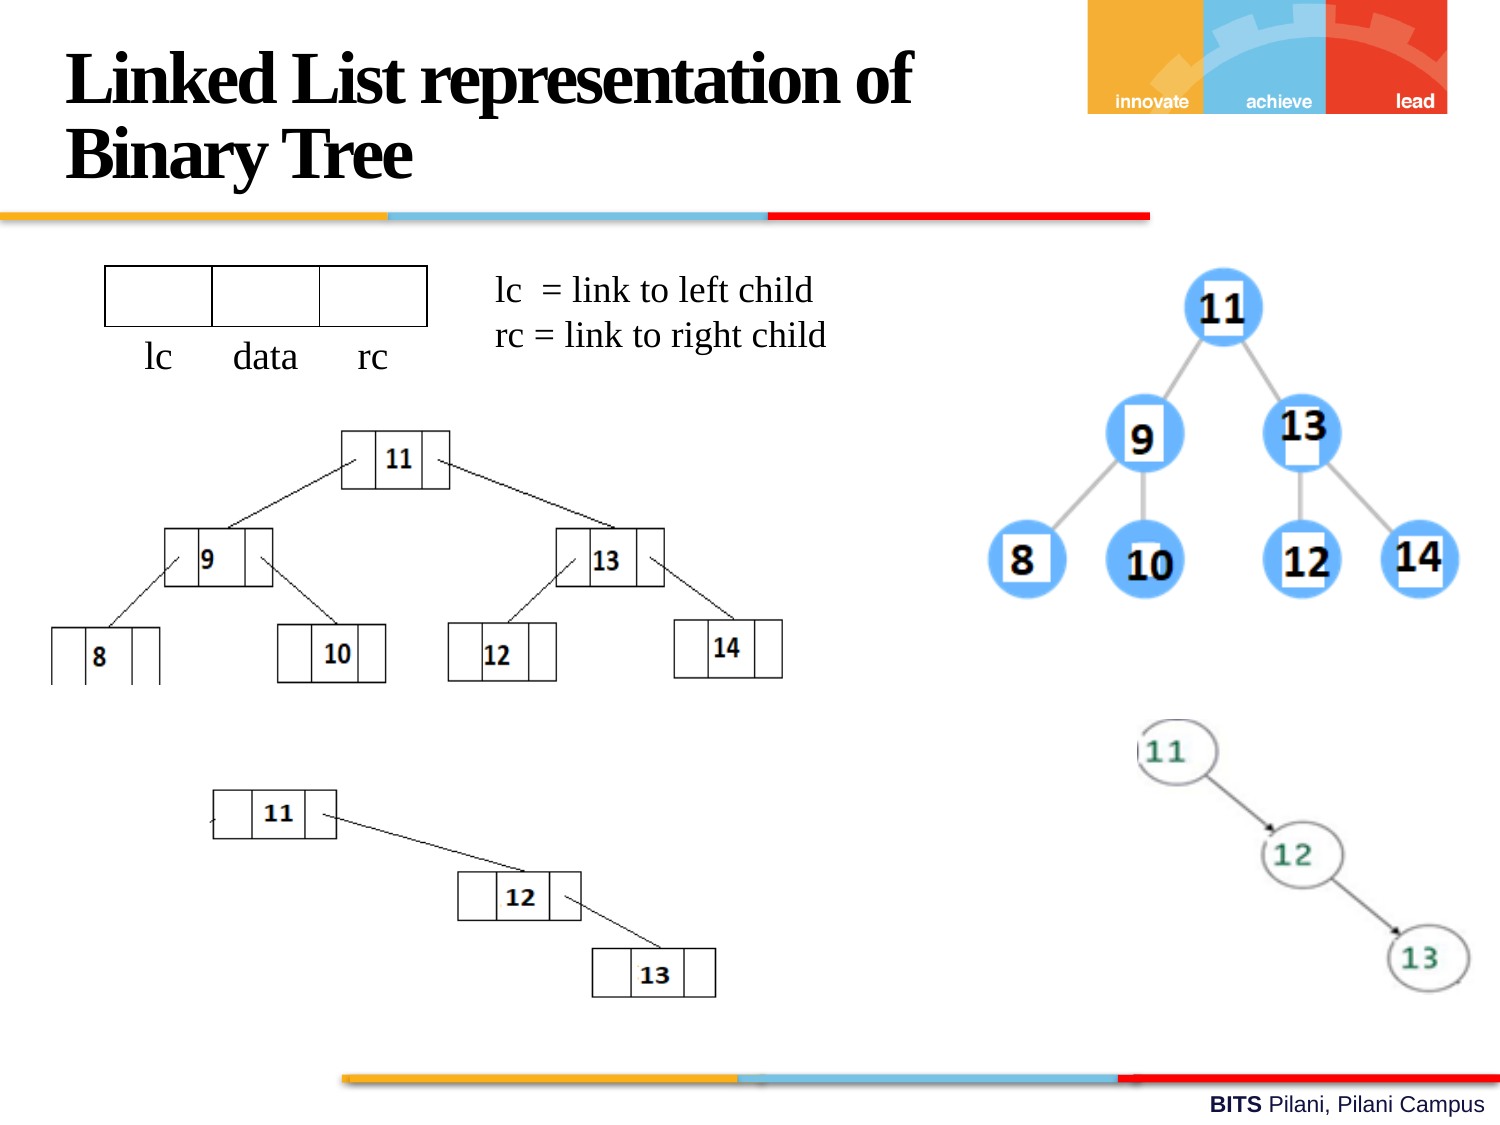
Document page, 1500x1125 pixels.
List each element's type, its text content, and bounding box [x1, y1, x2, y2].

table_header [320, 267, 426, 326]
picture [974, 260, 1476, 609]
table_cell data [212, 327, 319, 388]
table_cell lc [105, 327, 212, 388]
table_cell rc [319, 327, 427, 388]
table_header [106, 267, 211, 326]
picture [1087, 0, 1448, 114]
picture [1137, 719, 1476, 995]
picture [49, 425, 788, 685]
table_header [213, 267, 319, 326]
picture [199, 782, 726, 1008]
list Linked List representation of Binary Tree [50, 24, 1088, 213]
text_box lc = link to left child rc = link to right child [480, 258, 922, 363]
